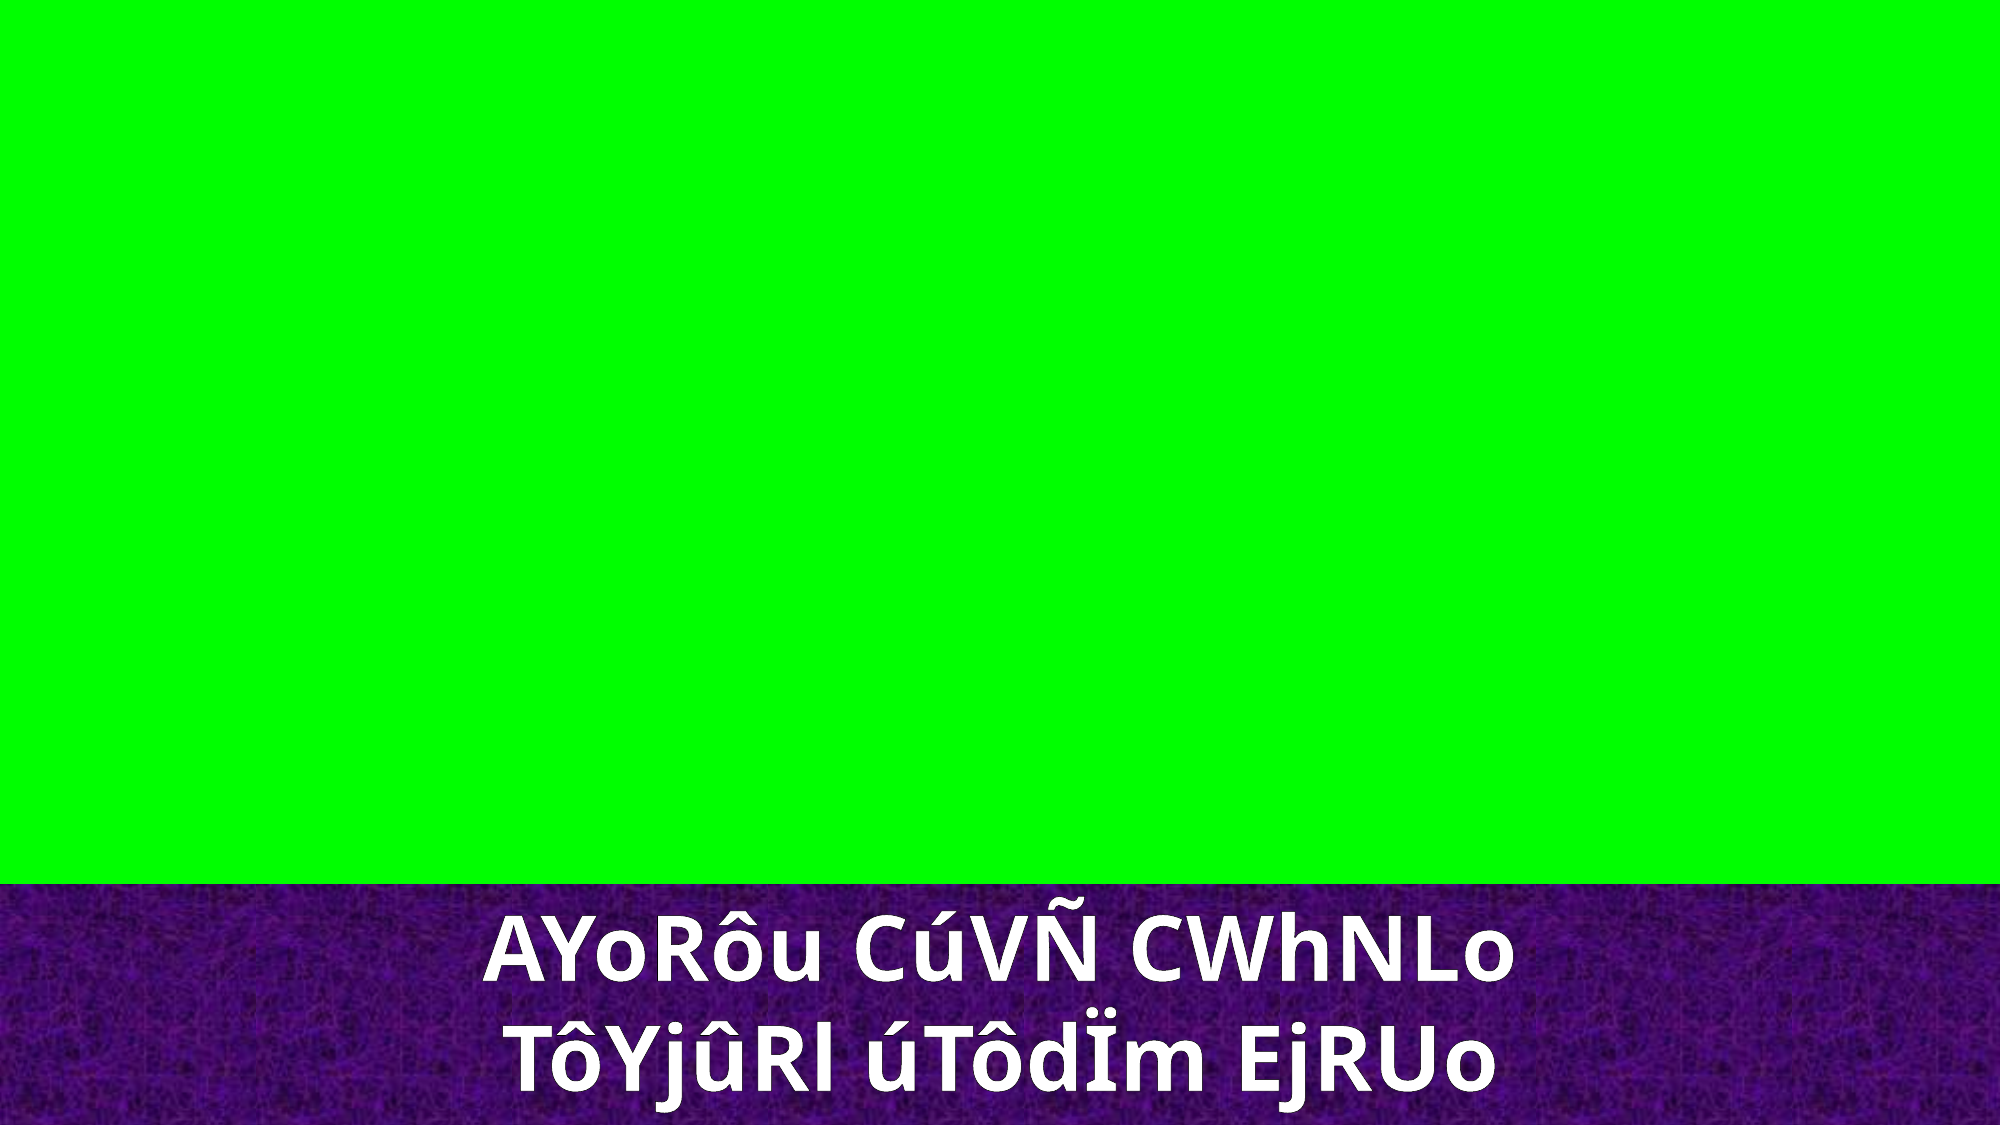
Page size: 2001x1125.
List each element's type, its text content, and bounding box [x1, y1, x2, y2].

text_box AYoRôu CúVÑ CWhNLo TôYjûRl úTôdÏm EjRUo [351, 882, 1649, 1117]
text_box [0, 884, 2000, 1125]
